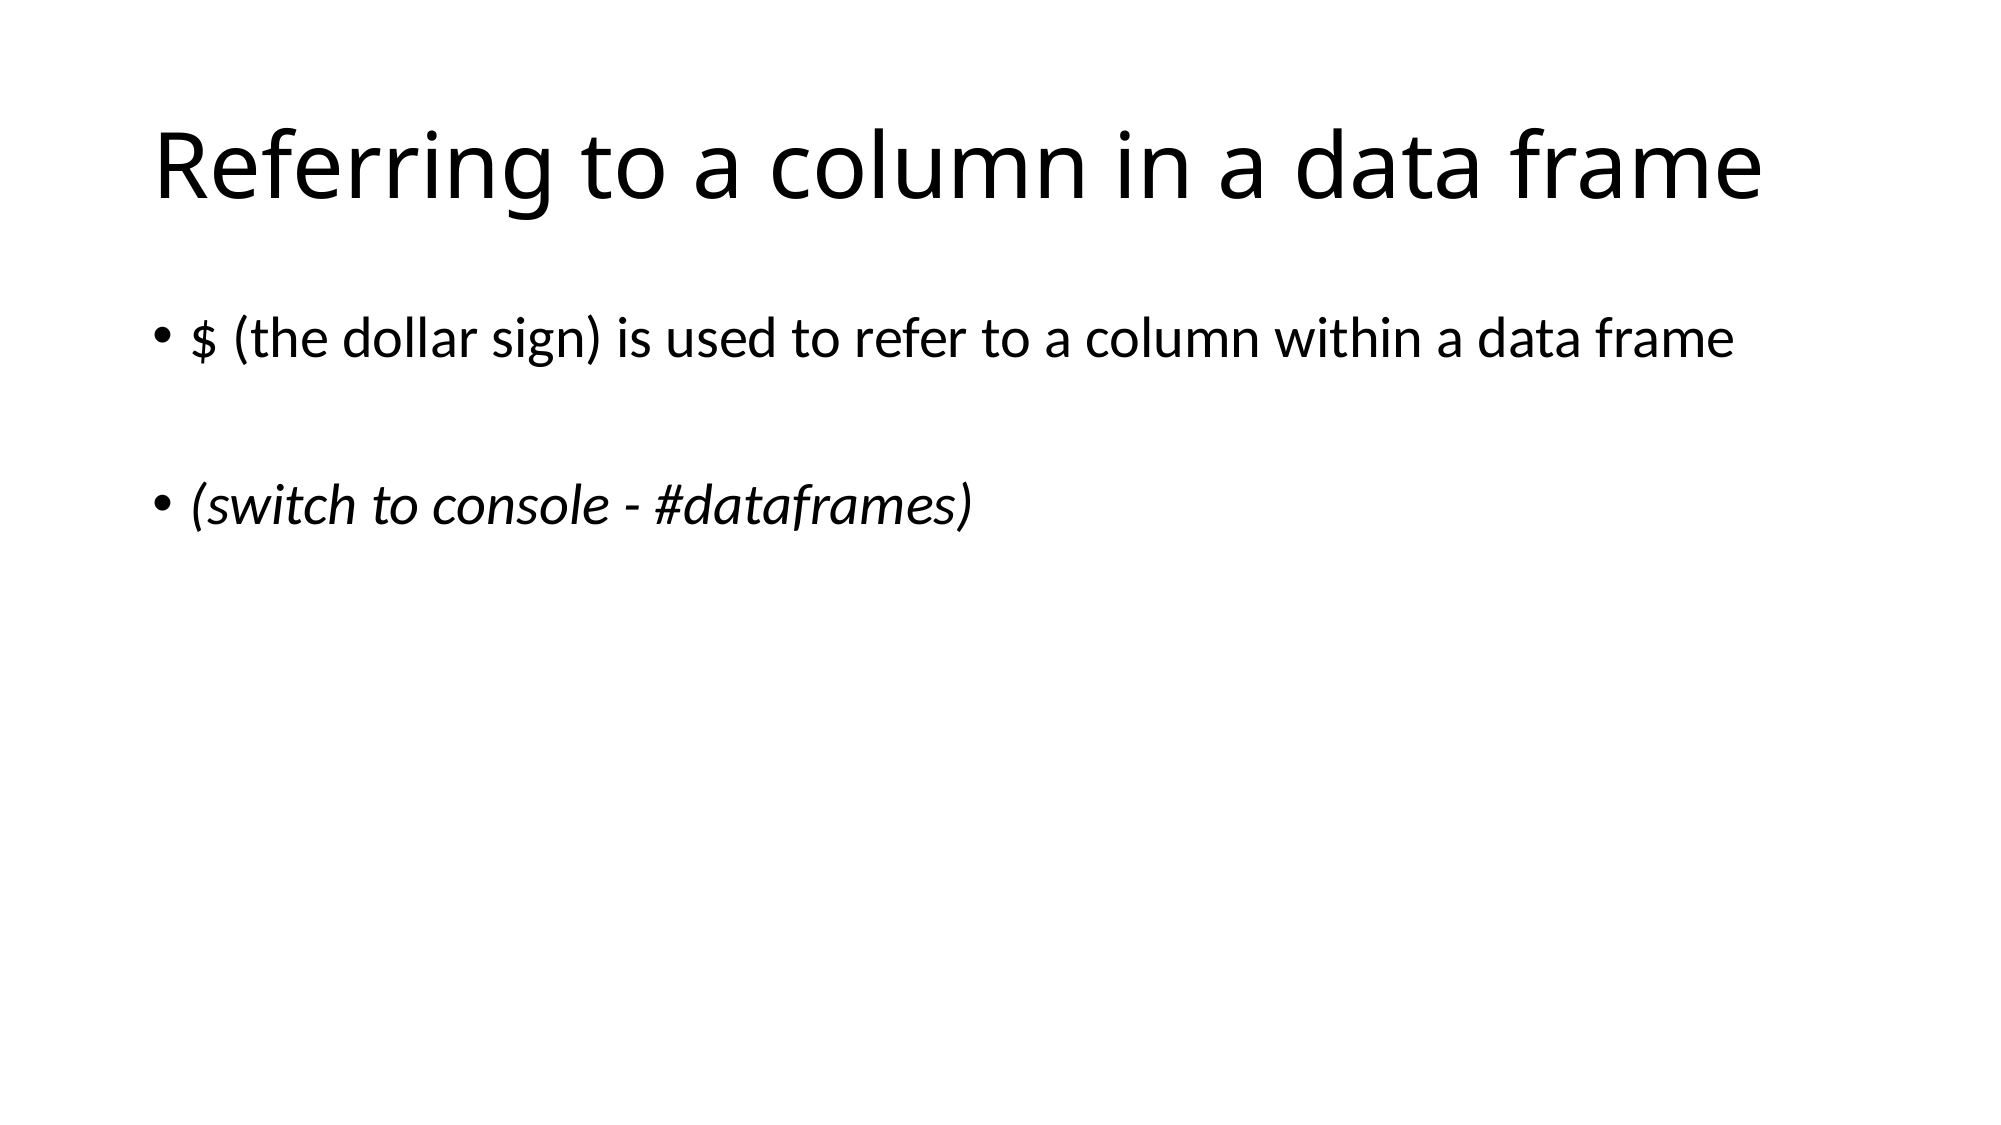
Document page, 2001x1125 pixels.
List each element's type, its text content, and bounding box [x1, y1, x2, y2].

title Referring to a column in a data frame [137, 59, 1863, 278]
list $ (the dollar sign) is used to refer to a column within a data frame (switch to console - #dataframes) [137, 299, 1863, 1014]
